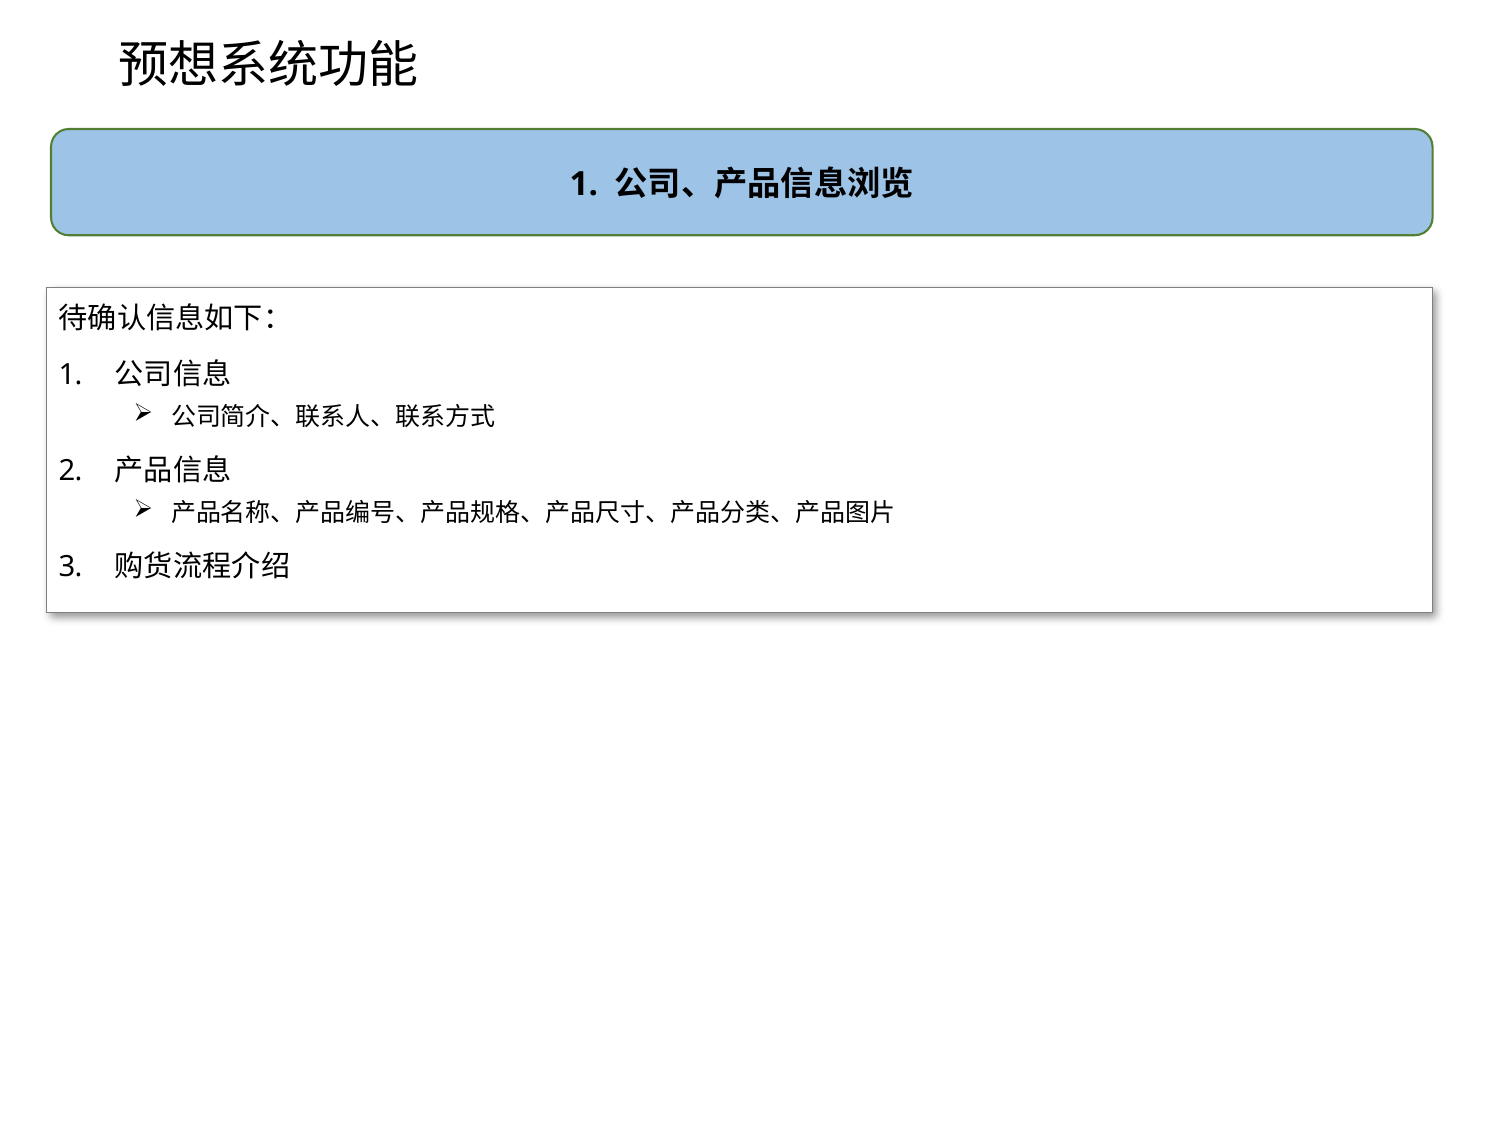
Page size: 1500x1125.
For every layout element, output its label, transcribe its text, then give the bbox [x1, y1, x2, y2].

text_box 1. 公司、产品信息浏览 [49, 127, 1434, 237]
list 待确认信息如下： 公司信息 公司简介、联系人、联系方式 产品信息 产品名称、产品编号、产品规格、产品尺寸、产品分类、产品图片 购货流程介绍 [46, 287, 1433, 613]
title 预想系统功能 [103, 25, 1397, 109]
